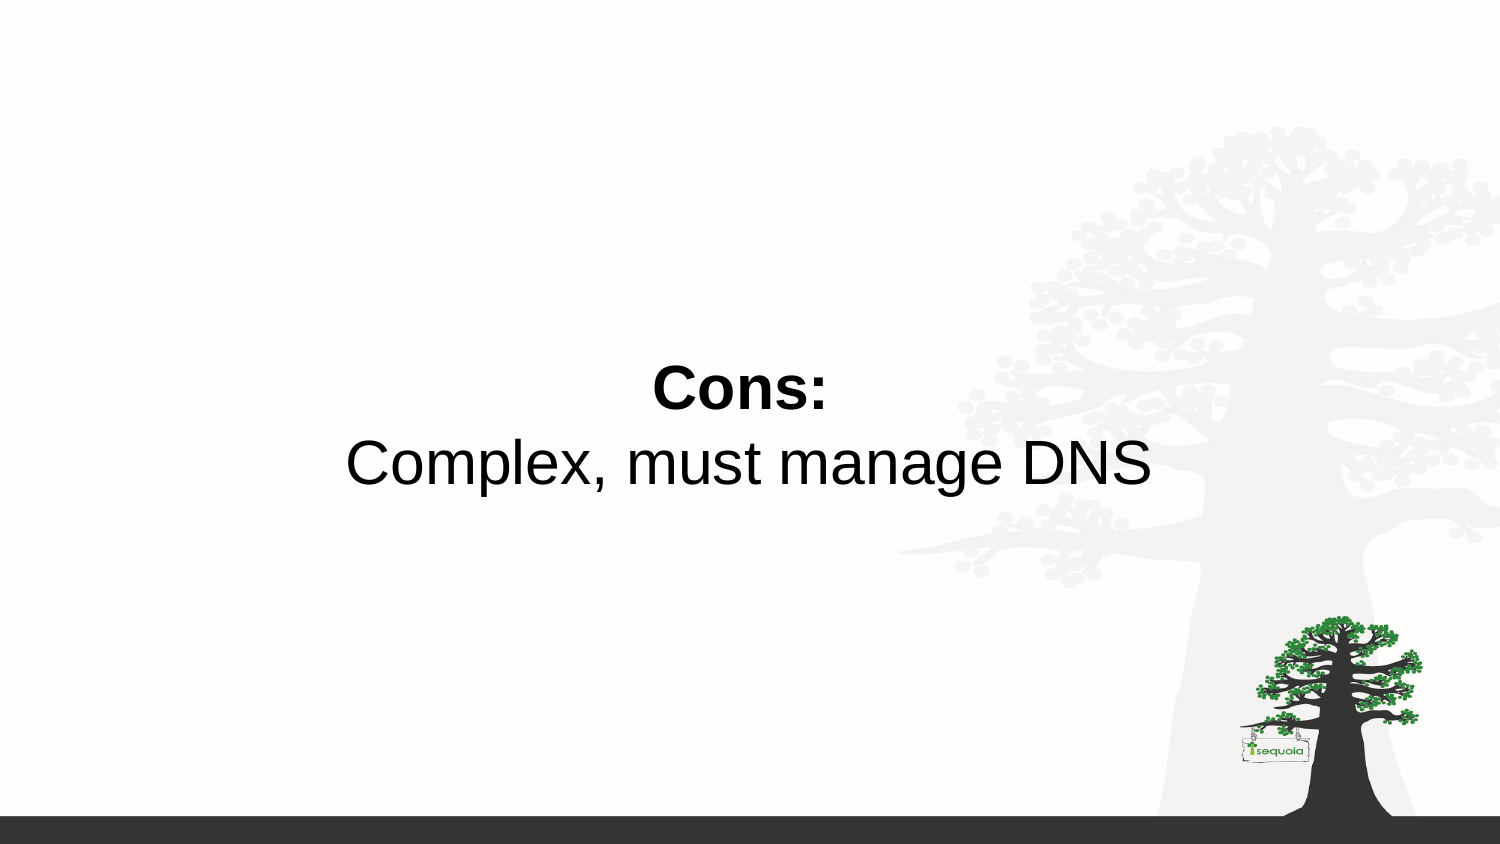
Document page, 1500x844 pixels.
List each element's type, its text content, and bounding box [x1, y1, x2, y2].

picture [0, 0, 1500, 844]
title Cons: Complex, must manage DNS [51, 352, 1449, 491]
